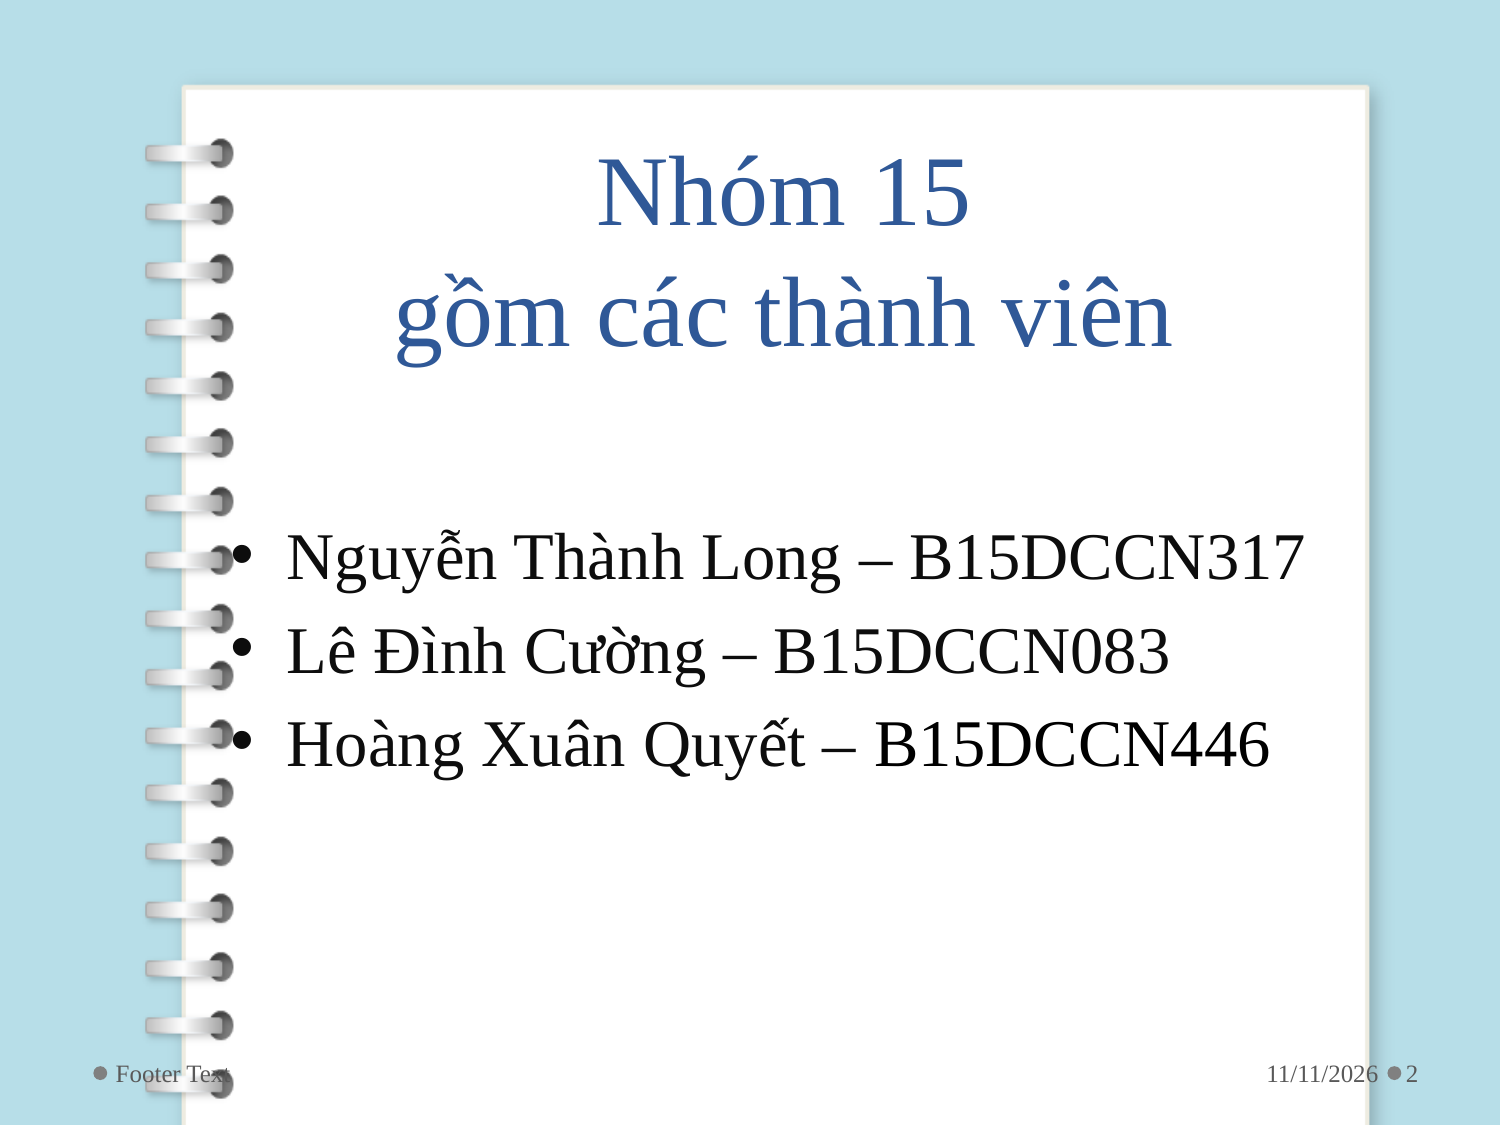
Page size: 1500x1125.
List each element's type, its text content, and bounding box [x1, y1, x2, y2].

footer Footer Text [108, 1042, 576, 1103]
slide_number 2 [1401, 1042, 1494, 1103]
picture [0, 0, 1500, 1125]
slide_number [1043, 1042, 1386, 1103]
title Nhóm 15 gồm các thành viên [109, 36, 1460, 374]
list Nguyễn Thành Long – B15DCCN317 Lê Đình Cường – B15DCCN083 Hoàng Xuân Quyết – B15DCCN446 [215, 411, 1460, 1005]
